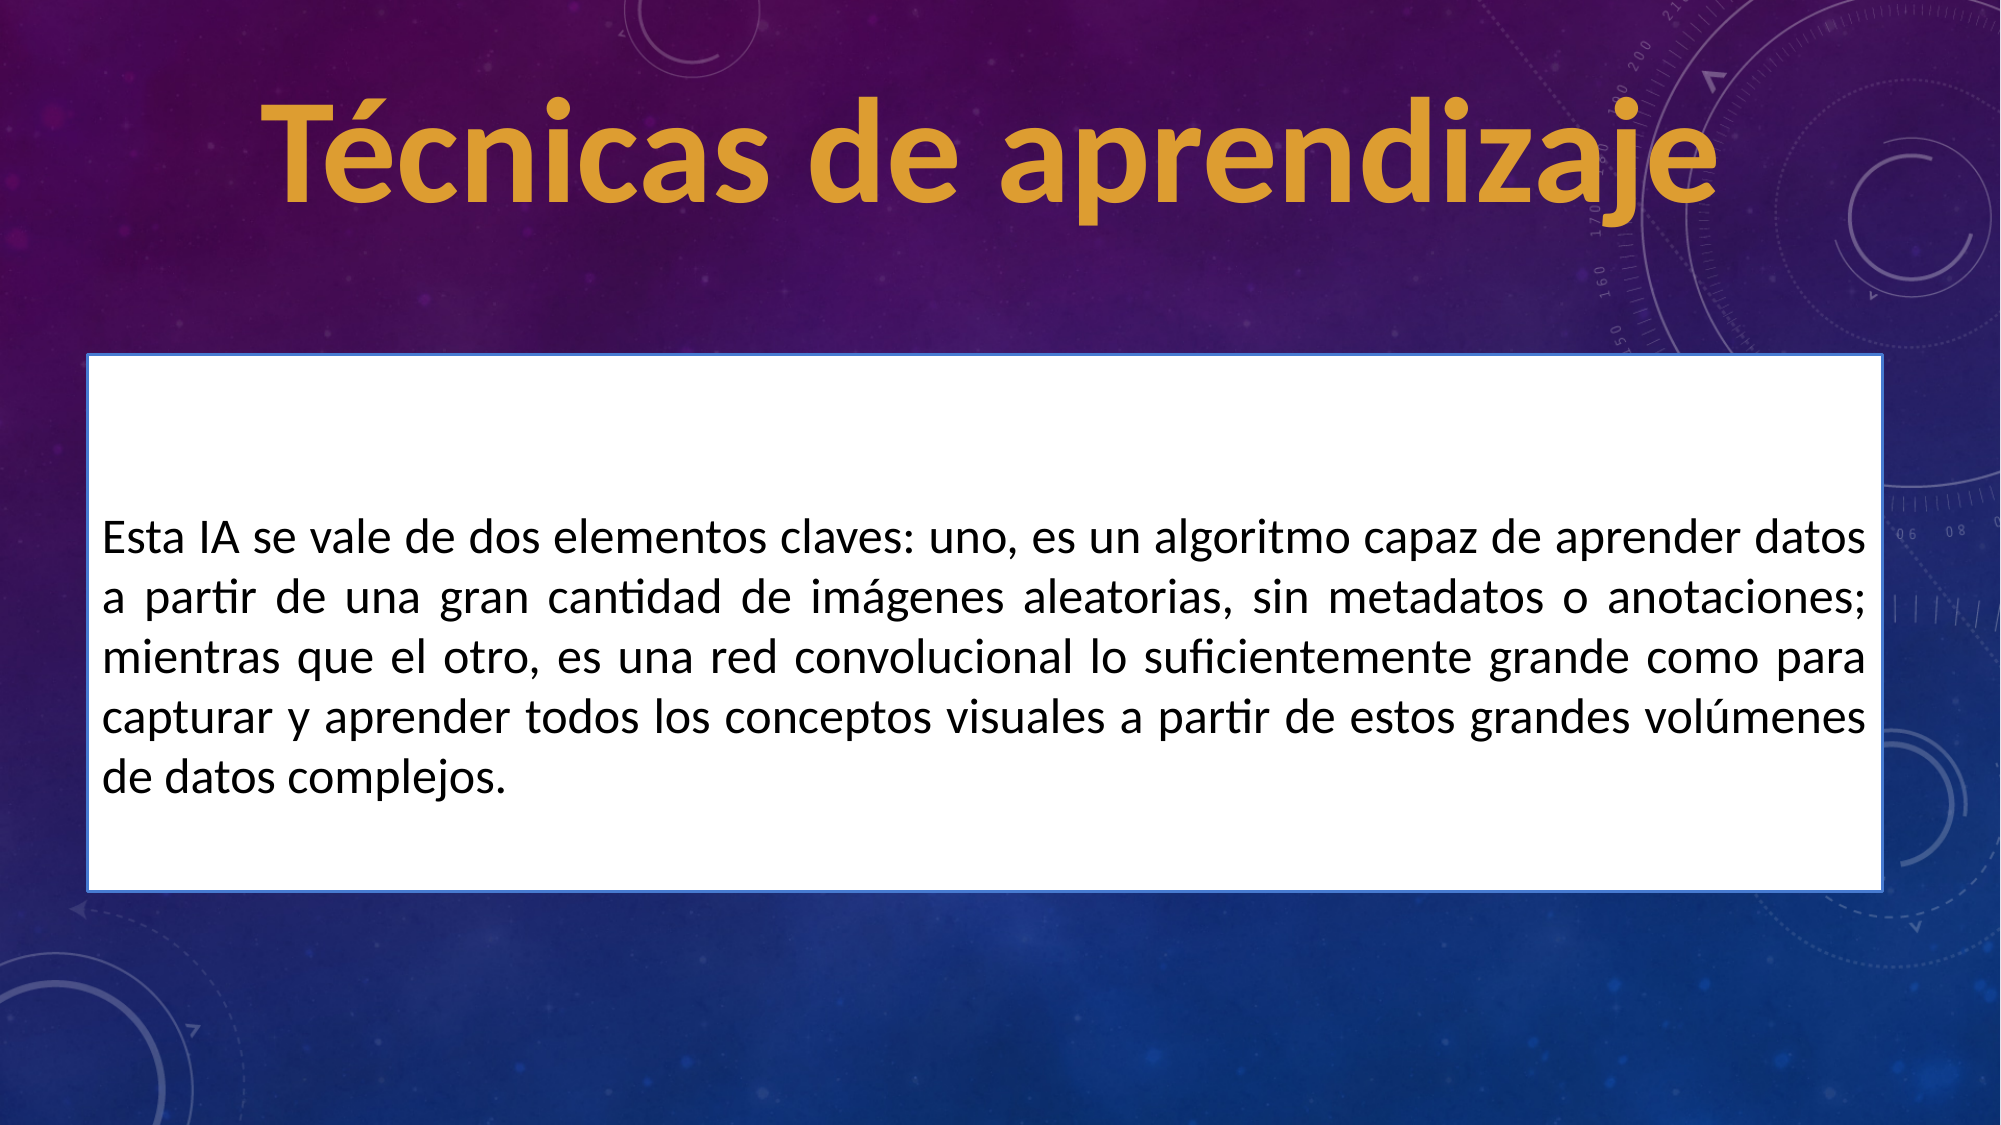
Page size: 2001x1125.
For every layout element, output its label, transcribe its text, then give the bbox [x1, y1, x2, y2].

picture [0, 0, 2001, 1125]
text_box Técnicas de aprendizaje [245, 45, 1771, 241]
text_box Esta IA se vale de dos elementos claves: uno, es un algoritmo capaz de aprender datos a partir de una gran cantidad de imágenes aleatorias, sin metadatos o anotaciones; mientras que el otro, es una red convolucional lo suficientemente grande como para capturar y aprender todos los conceptos visuales a partir de estos grandes volúmenes de datos complejos. [86, 353, 1884, 893]
